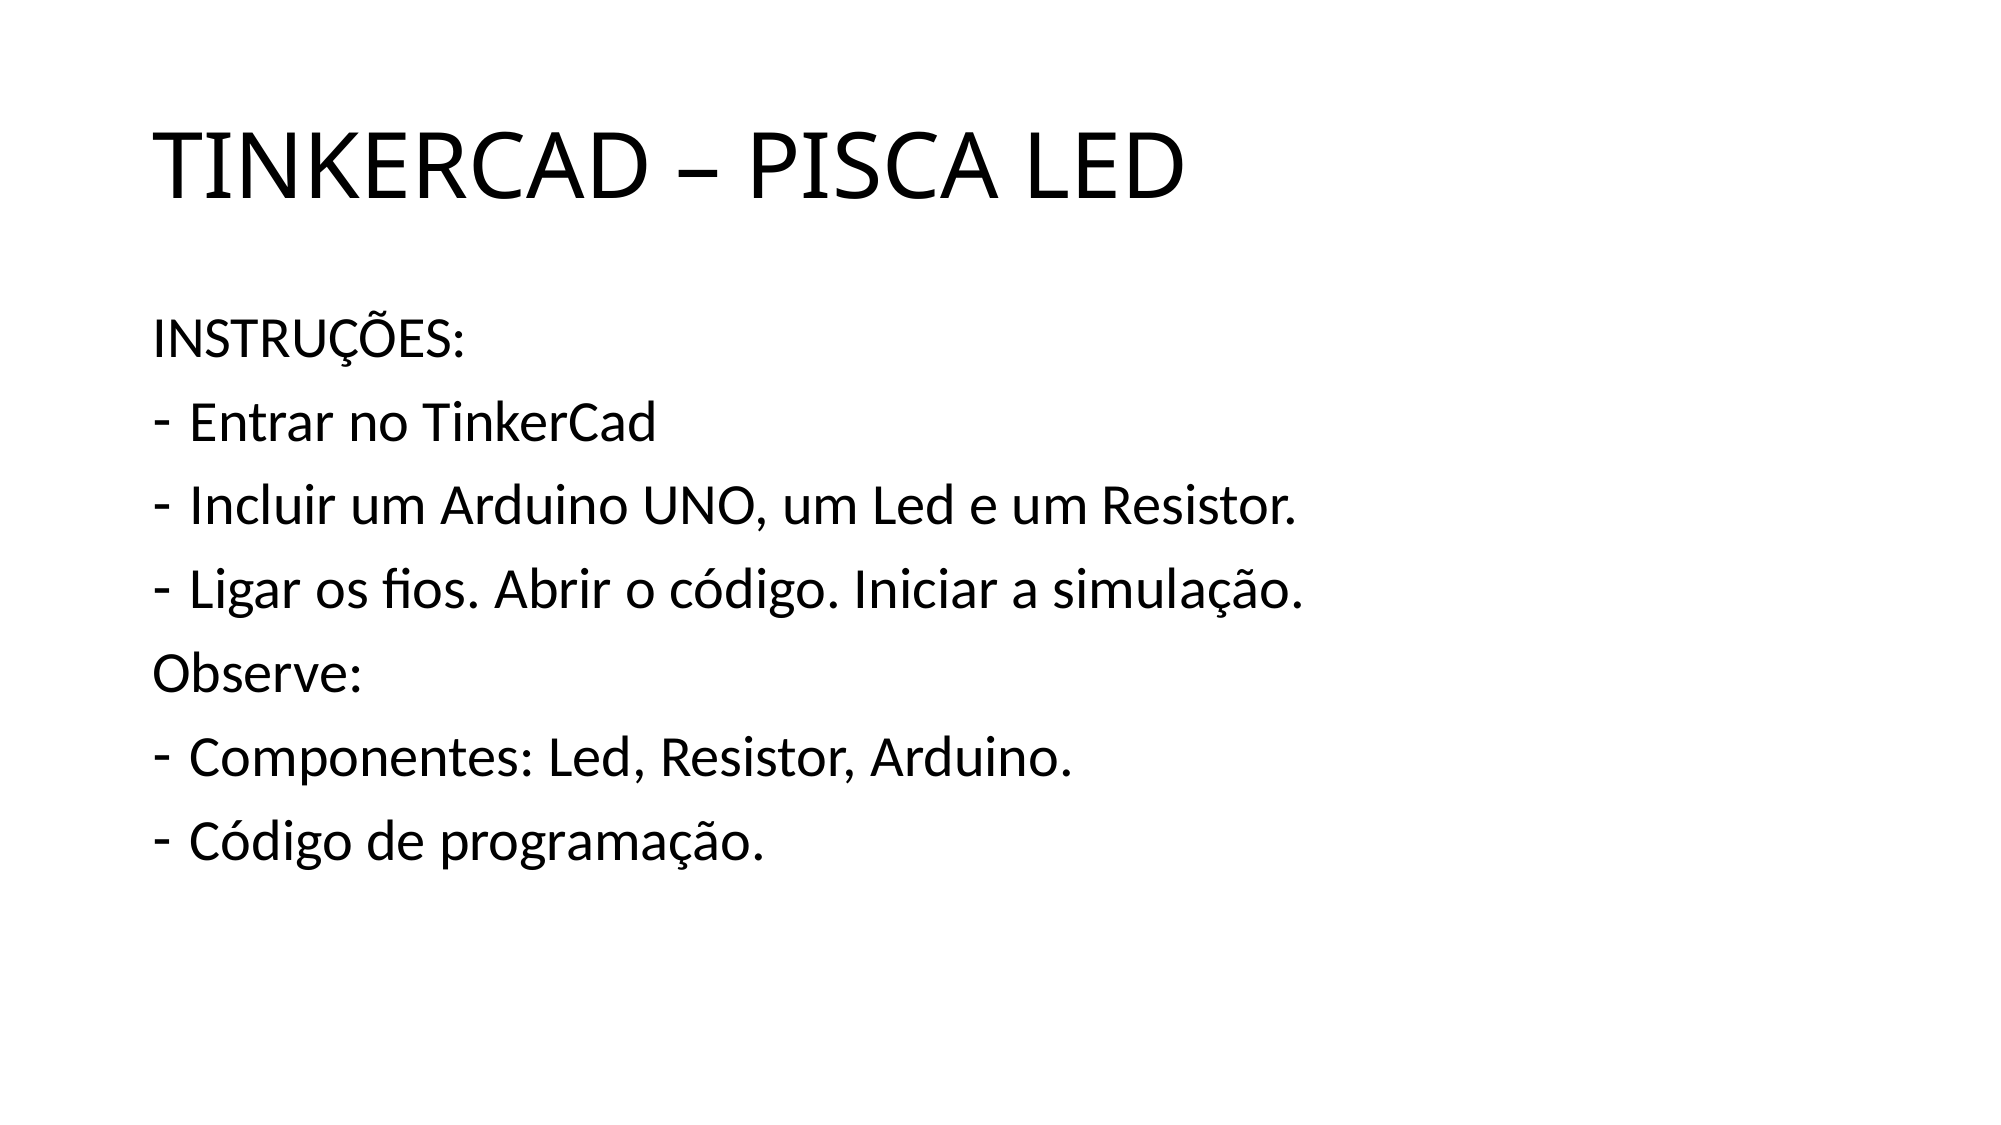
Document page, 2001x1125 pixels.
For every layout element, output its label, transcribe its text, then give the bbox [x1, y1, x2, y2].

title TINKERCAD – PISCA LED [137, 59, 1863, 278]
list INSTRUÇÕES: Entrar no TinkerCad Incluir um Arduino UNO, um Led e um Resistor. Ligar os fios. Abrir o código. Iniciar a simulação. Observe: Componentes: Led, Resistor, Arduino. Código de programação. [137, 299, 1863, 1014]
